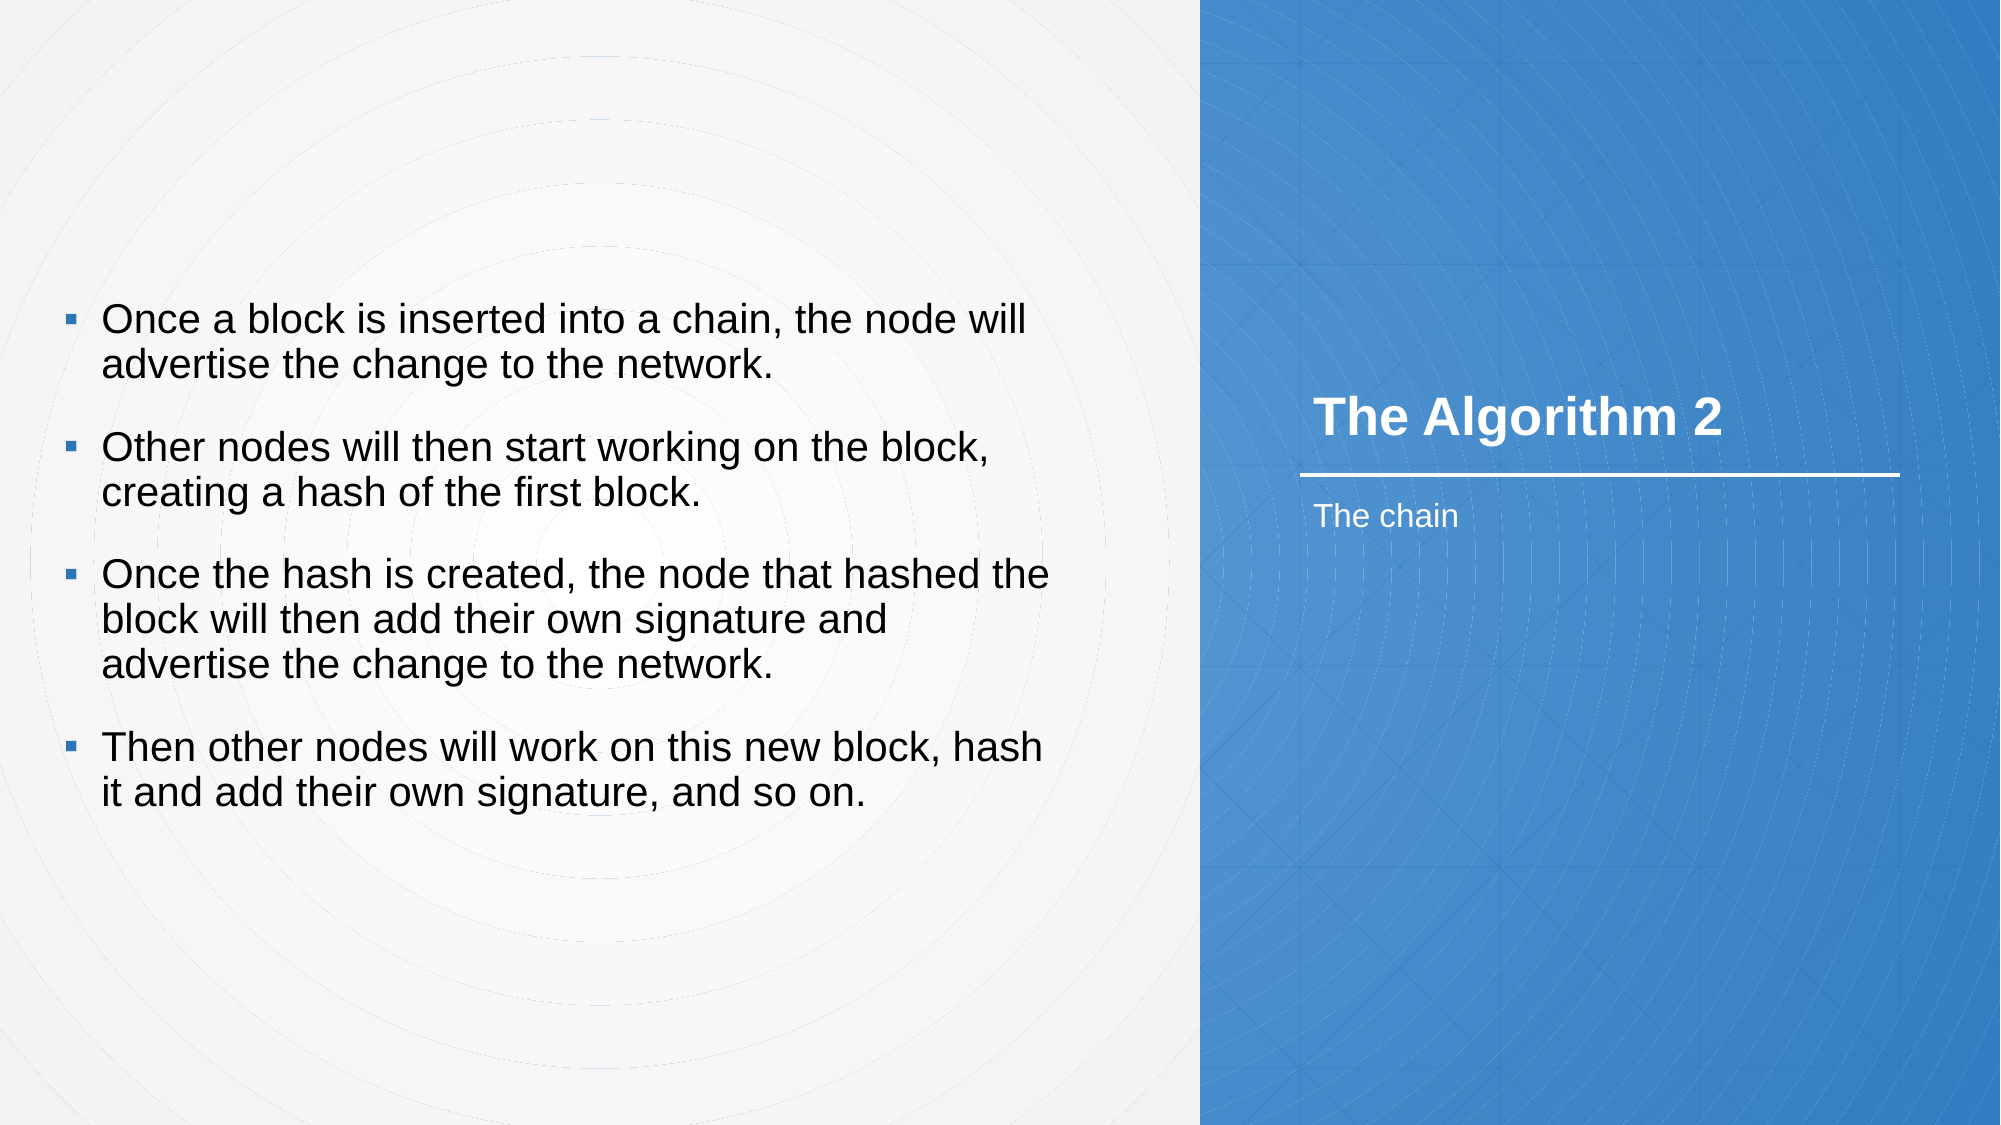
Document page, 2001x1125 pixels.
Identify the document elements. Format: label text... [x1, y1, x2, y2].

list Once a block is inserted into a chain, the node will advertise the change to the network. Other nodes will then start working on the block, creating a hash of the first block. Once the hash is created, the node that hashed the block will then add their own signature and advertise the change to the network. Then other nodes will work on this new block, hash it and add their own signature, and so on. [48, 290, 1069, 835]
title The Algorithm 2 [1298, 93, 1899, 455]
list The chain [1298, 491, 1899, 867]
